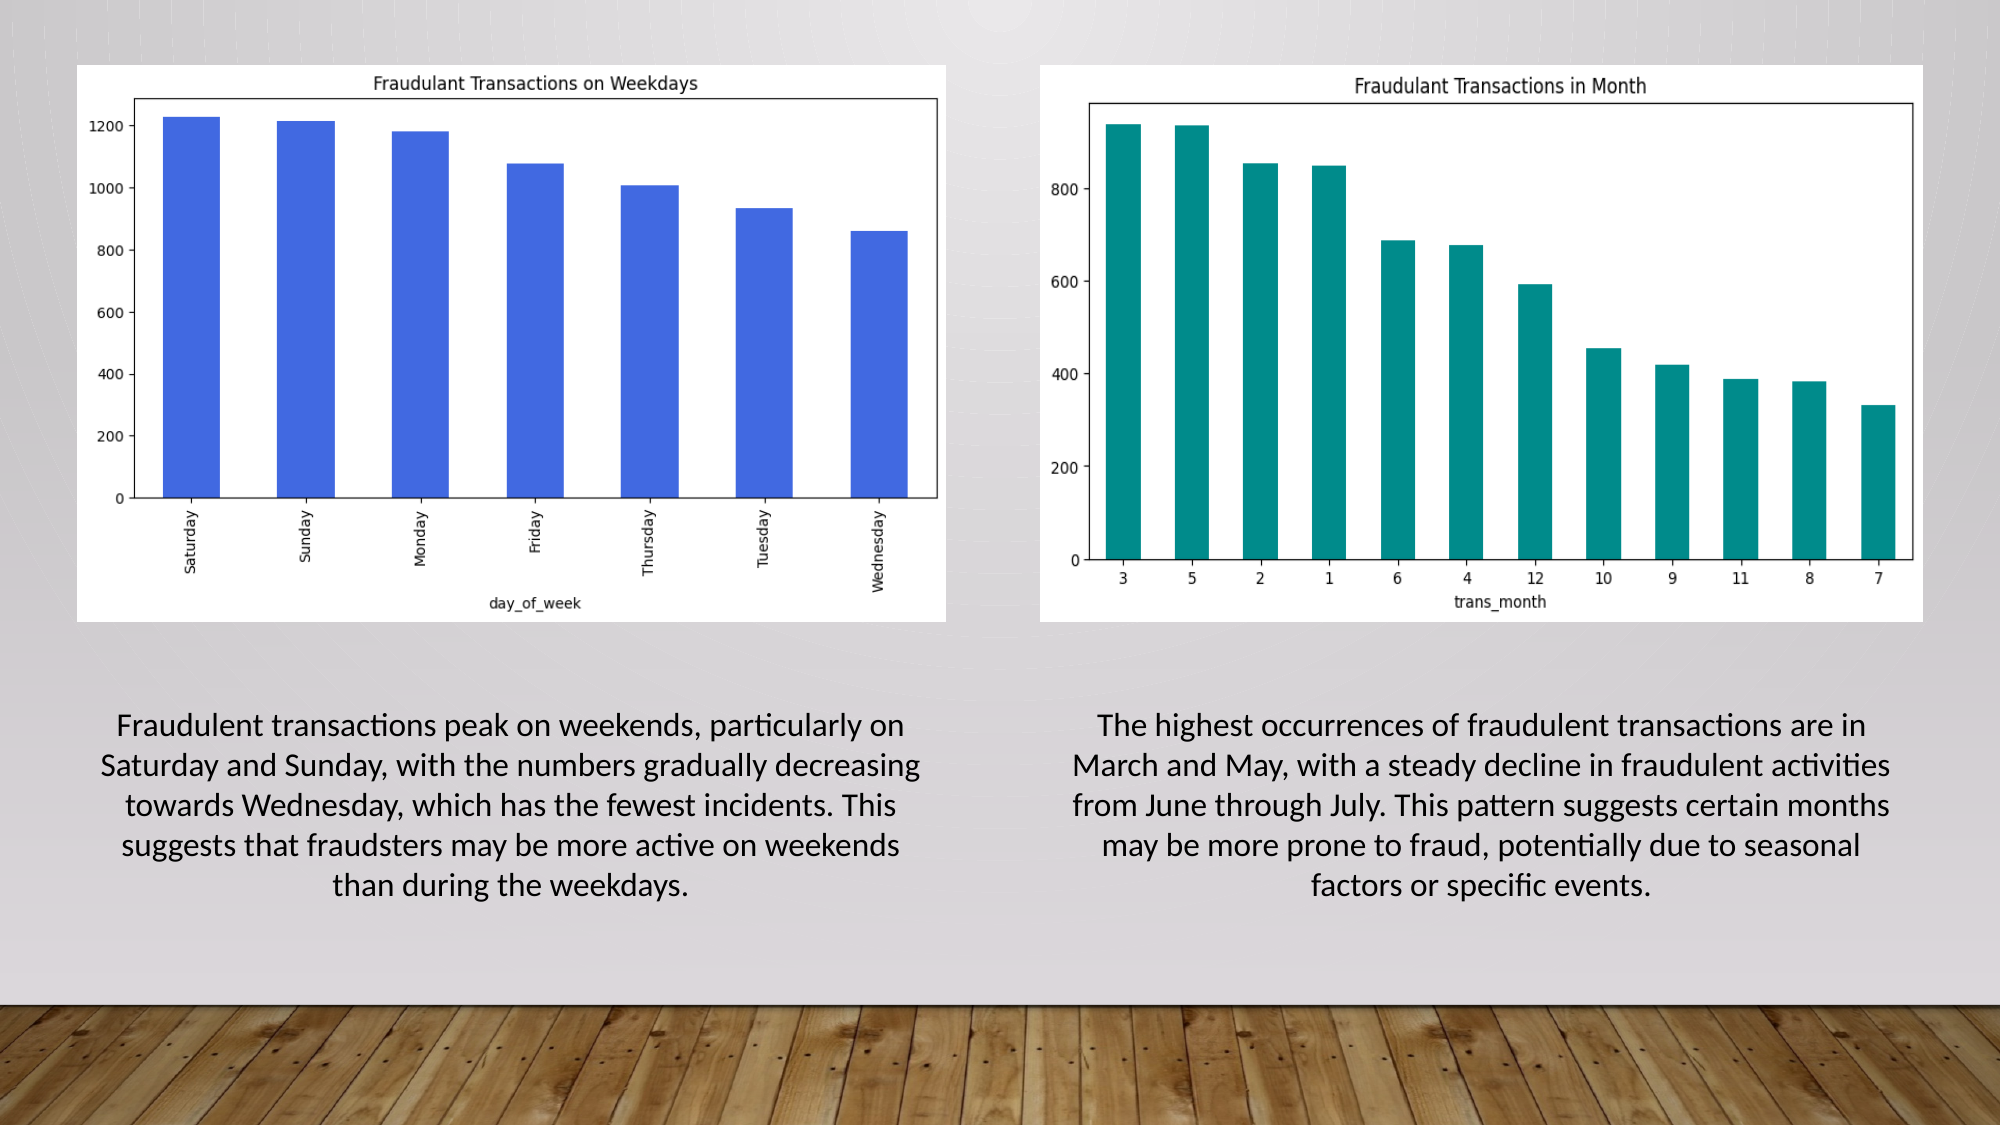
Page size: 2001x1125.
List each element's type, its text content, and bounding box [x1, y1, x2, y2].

picture [77, 65, 946, 622]
picture [0, 1005, 2000, 1125]
text_box Fraudulent transactions peak on weekends, particularly on Saturday and Sunday, with the numbers gradually decreasing towards Wednesday, which has the fewest incidents. This suggests that fraudsters may be more active on weekends than during the weekdays. [77, 696, 946, 911]
picture [1040, 65, 1923, 622]
text_box The highest occurrences of fraudulent transactions are in March and May, with a steady decline in fraudulent activities from June through July. This pattern suggests certain months may be more prone to fraud, potentially due to seasonal factors or specific events. [1040, 696, 1923, 911]
